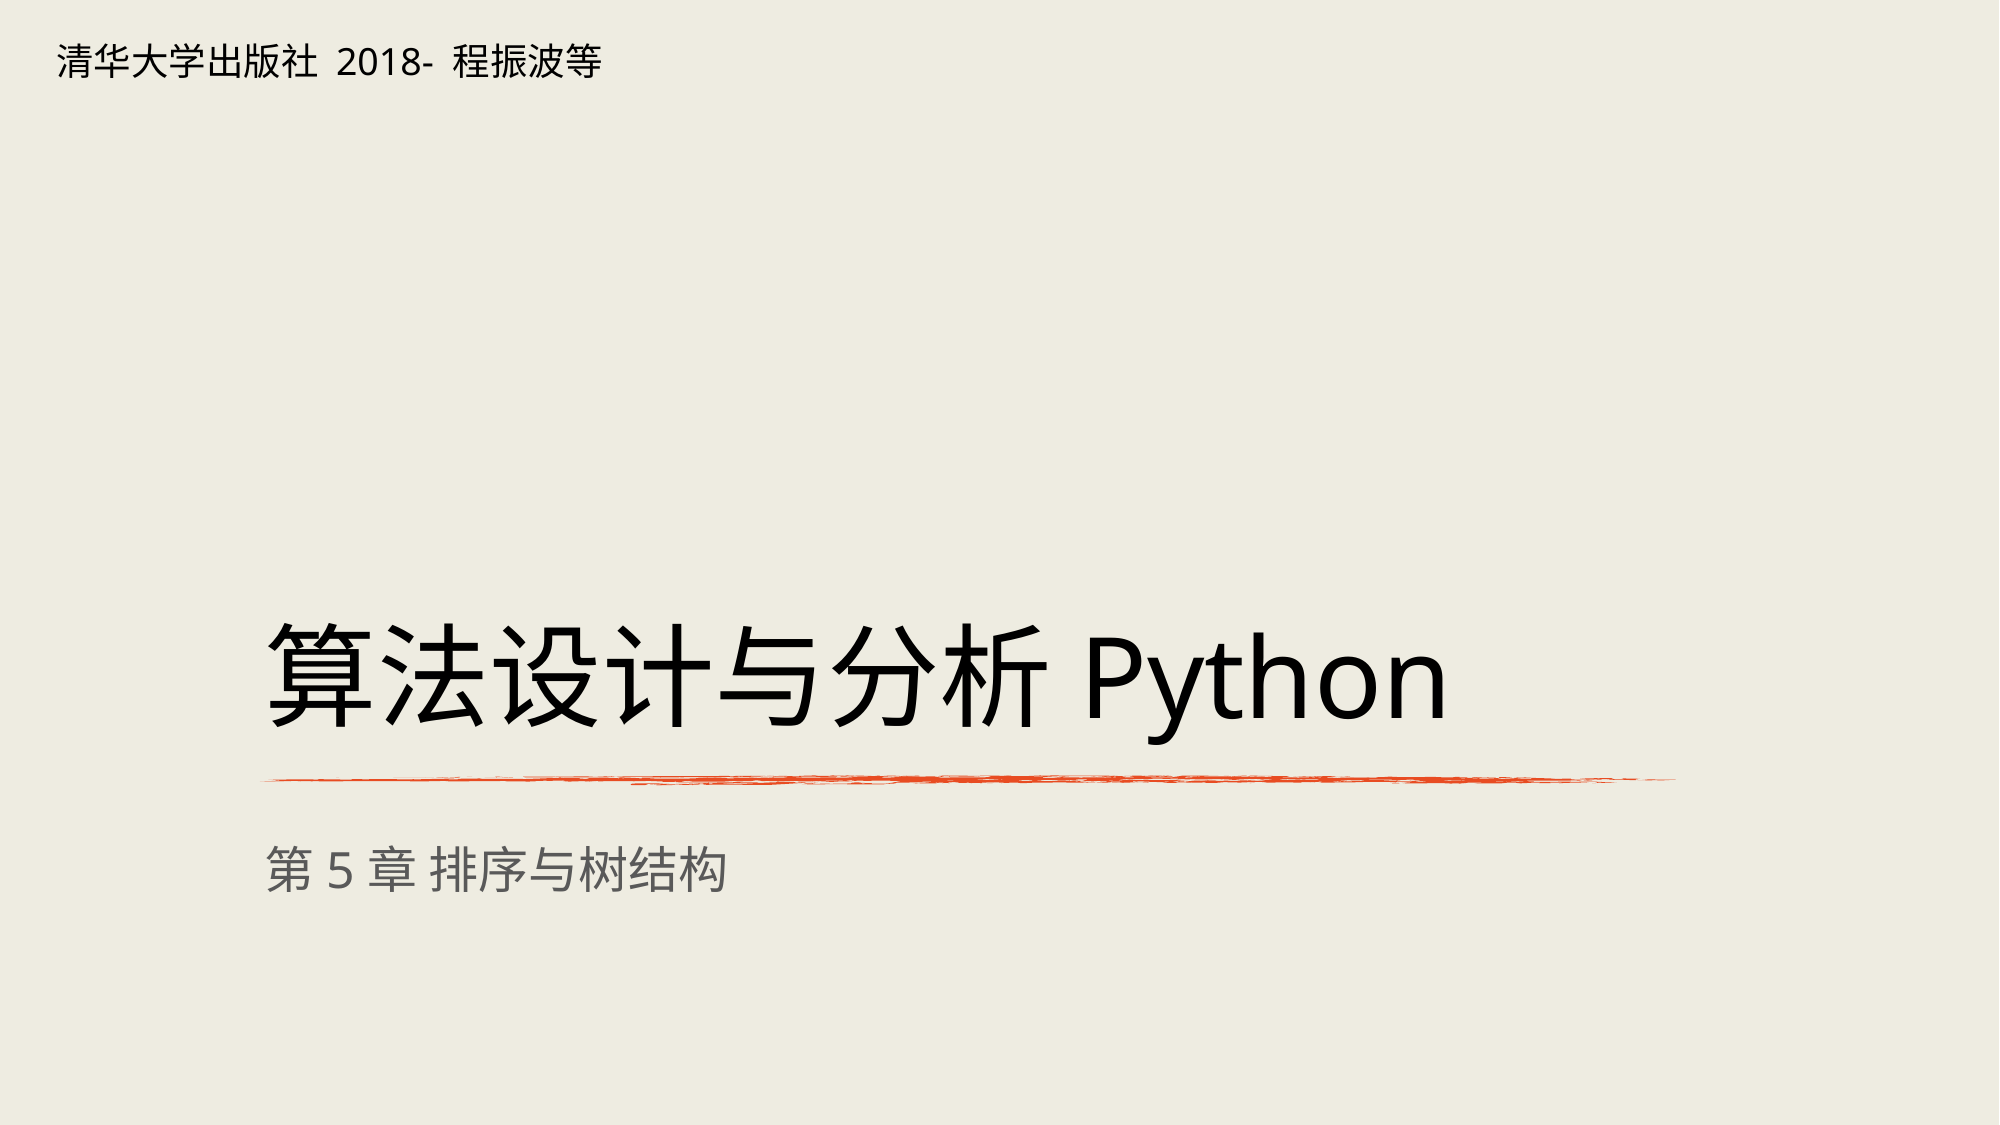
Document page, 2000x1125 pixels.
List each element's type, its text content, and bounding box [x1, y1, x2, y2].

subtitle 第5章 排序与树结构 [249, 837, 1750, 1013]
title 算法设计与分析Python [249, 312, 1750, 750]
